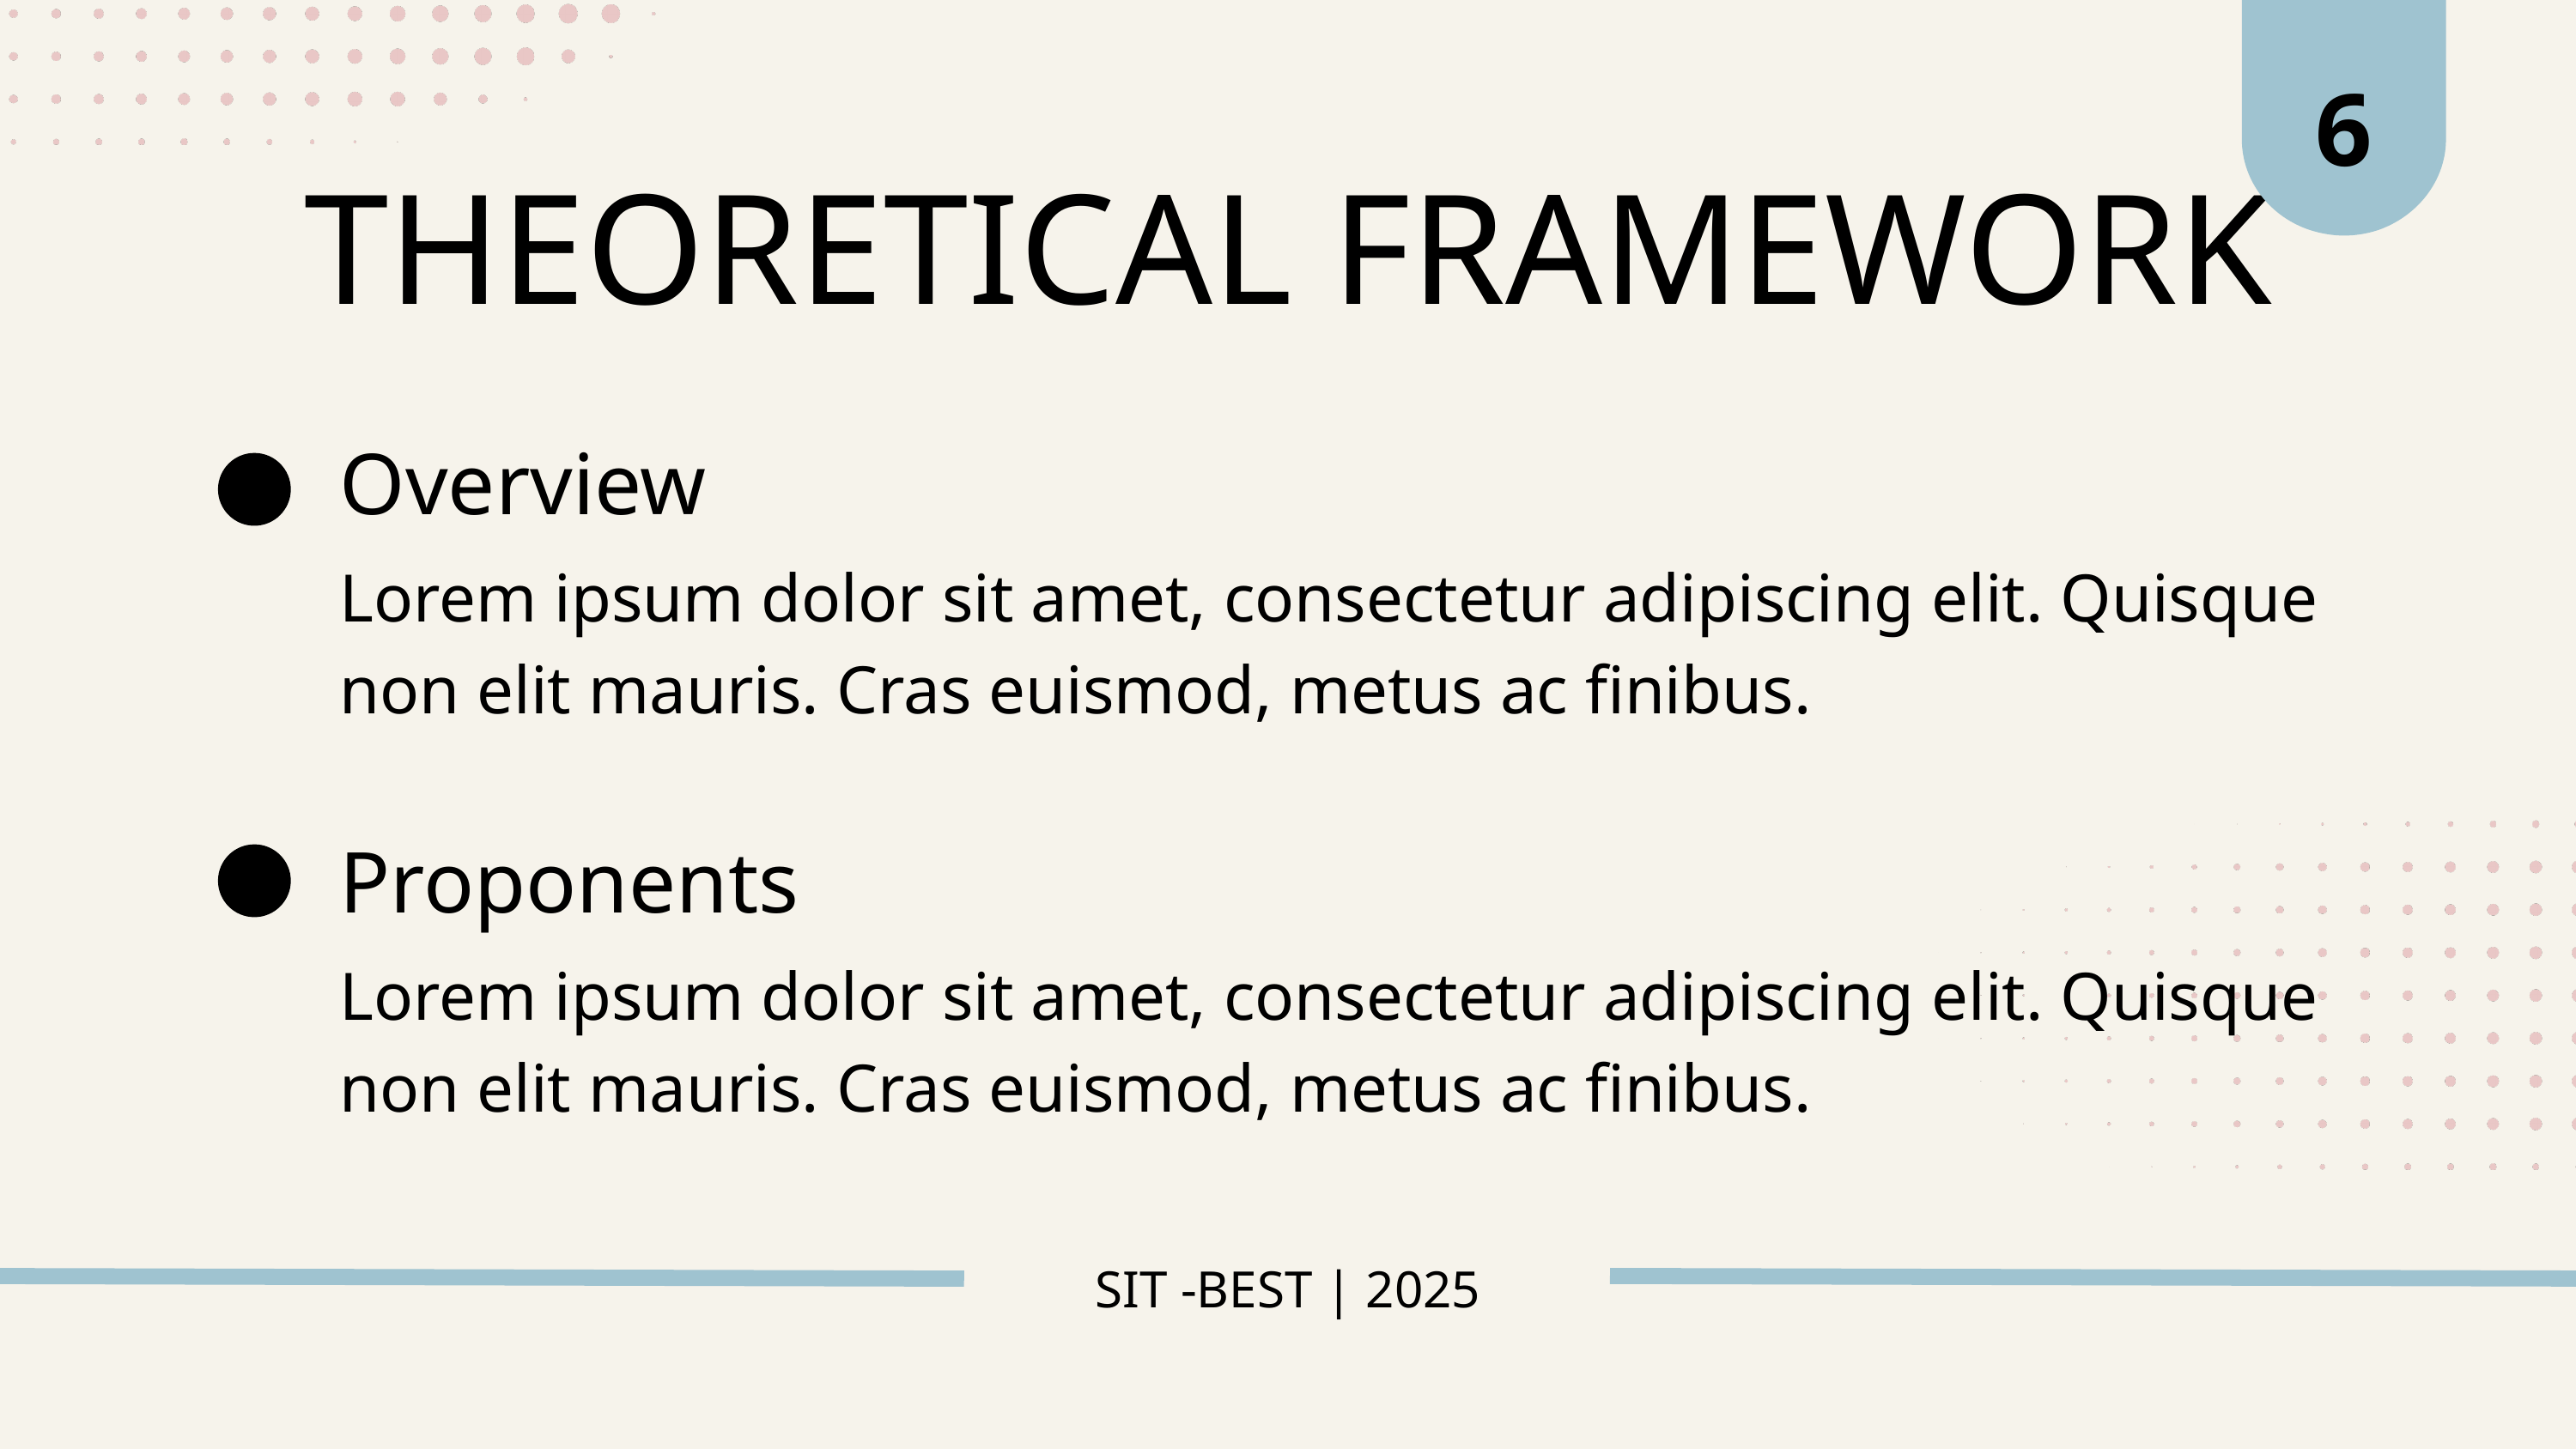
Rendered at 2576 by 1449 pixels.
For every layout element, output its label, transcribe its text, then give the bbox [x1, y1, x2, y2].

text_box [1938, 820, 2576, 1170]
text_box THEORETICAL FRAMEWORK [144, 122, 2432, 336]
text_box Overview [339, 414, 1400, 532]
text_box [0, 0, 660, 145]
text_box SIT -BEST | 2025 [803, 1239, 1773, 1318]
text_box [217, 844, 291, 918]
text_box Lorem ipsum dolor sit amet, consectetur adipiscing elit. Quisque non elit mauris. Cras euismod, metus ac finibus. [339, 941, 2432, 1125]
text_box Proponents [339, 812, 1400, 931]
text_box Lorem ipsum dolor sit amet, consectetur adipiscing elit. Quisque non elit mauris. Cras euismod, metus ac finibus. [339, 543, 2432, 727]
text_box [217, 452, 291, 526]
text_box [2233, 0, 2455, 236]
